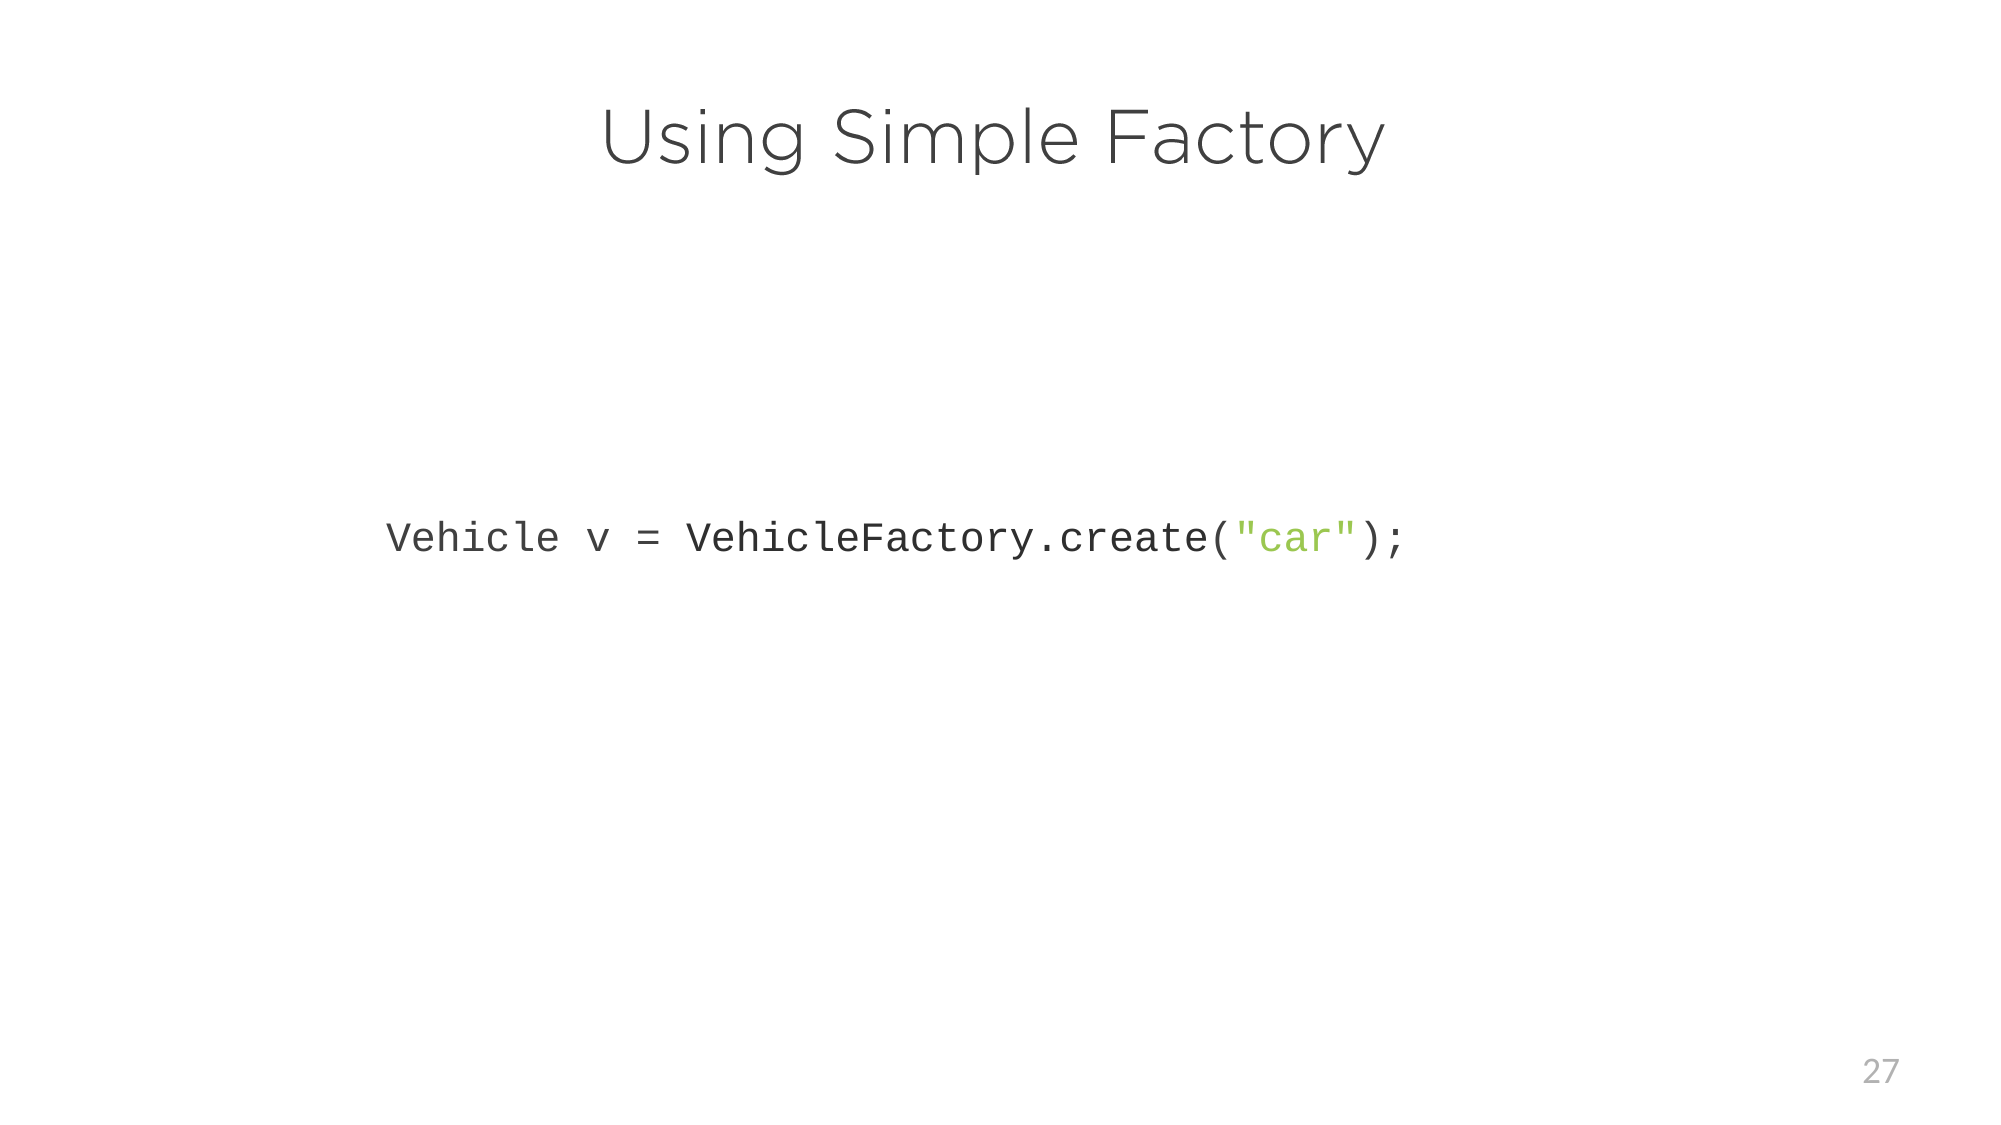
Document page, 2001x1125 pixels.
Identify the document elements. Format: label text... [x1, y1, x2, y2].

title Vehicle v = VehicleFactory.create("car"); [384, 507, 1414, 698]
picture [598, 89, 1427, 181]
slide_number 27 [1440, 1046, 1900, 1103]
